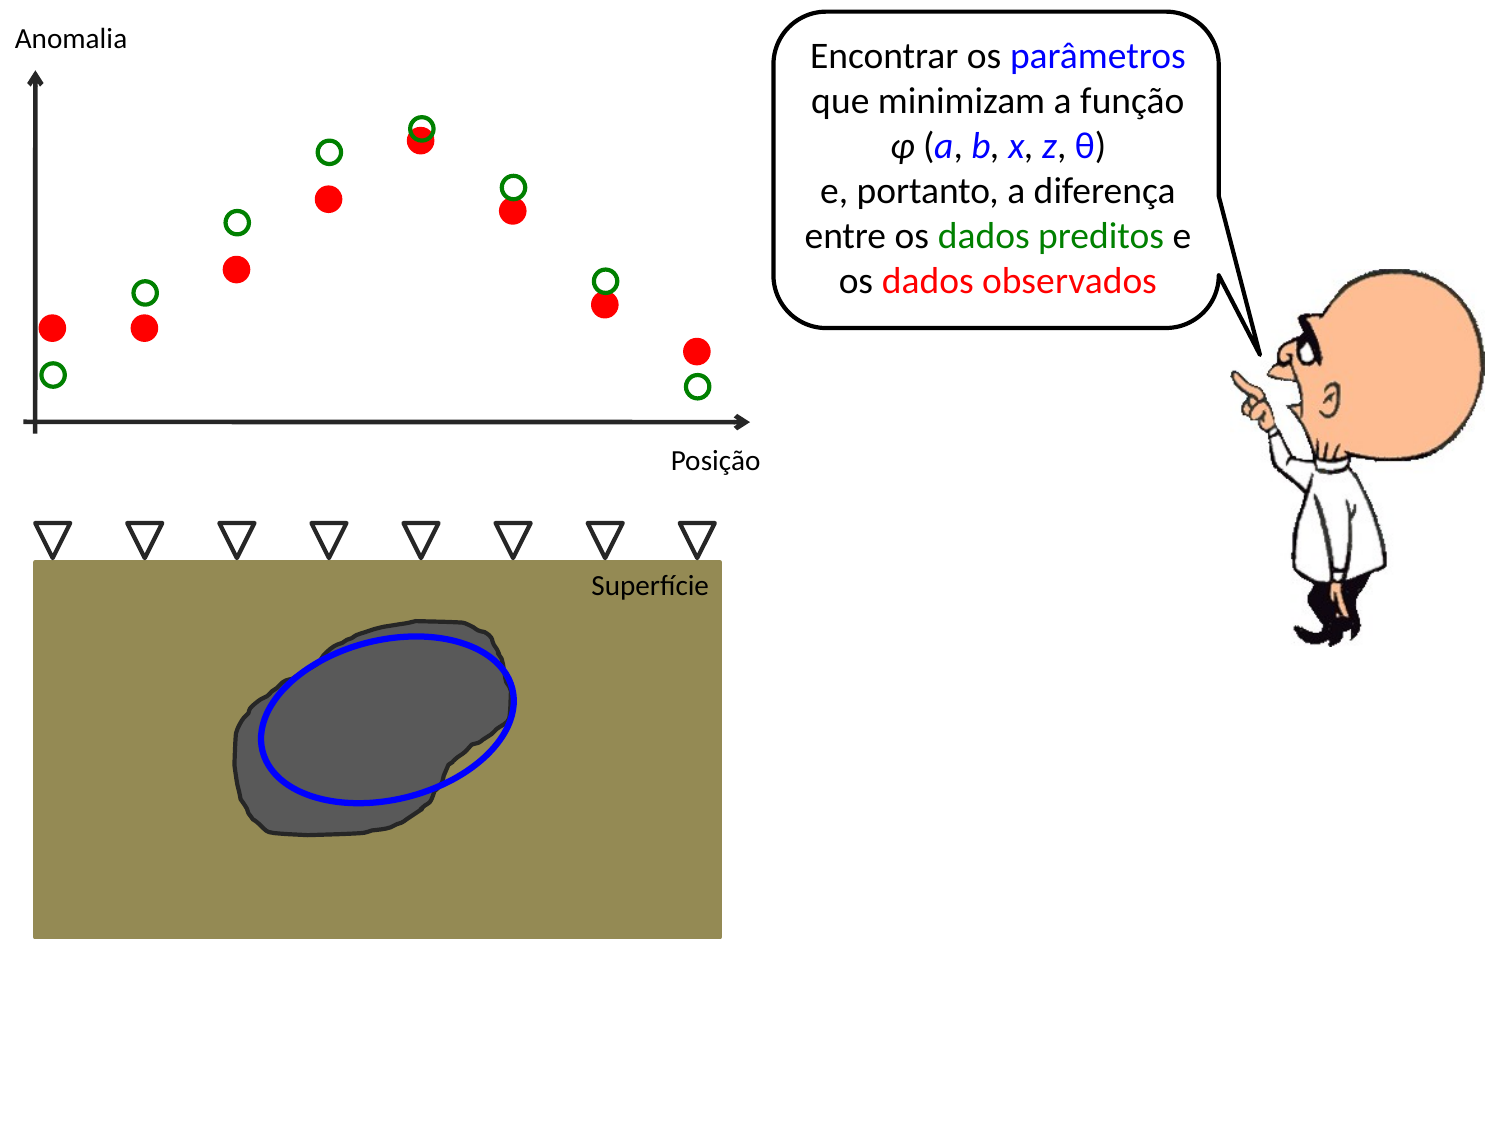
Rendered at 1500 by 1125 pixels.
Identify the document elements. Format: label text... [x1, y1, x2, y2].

text_box [33, 560, 722, 939]
text_box [318, 618, 506, 668]
text_box Superfície [574, 558, 727, 609]
picture [1230, 269, 1485, 648]
text_box [782, 309, 1210, 331]
text_box [309, 520, 349, 561]
text_box [493, 520, 533, 561]
text_box [125, 520, 165, 561]
text_box [401, 520, 441, 561]
text_box [790, 9, 1202, 23]
text_box [232, 673, 440, 838]
text_box [585, 520, 625, 561]
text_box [41, 116, 710, 399]
text_box Encontrar os parâmetros que minimizam a função φ (a, b, x, z, θ) e, portanto, a diferença entre os dados preditos e os dados observados [769, 23, 1227, 309]
text_box Posição [656, 433, 832, 484]
text_box [677, 520, 717, 561]
text_box [33, 520, 73, 561]
text_box [1227, 219, 1240, 270]
text_box Anomalia [0, 11, 176, 62]
text_box [217, 520, 257, 561]
text_box [258, 634, 516, 806]
